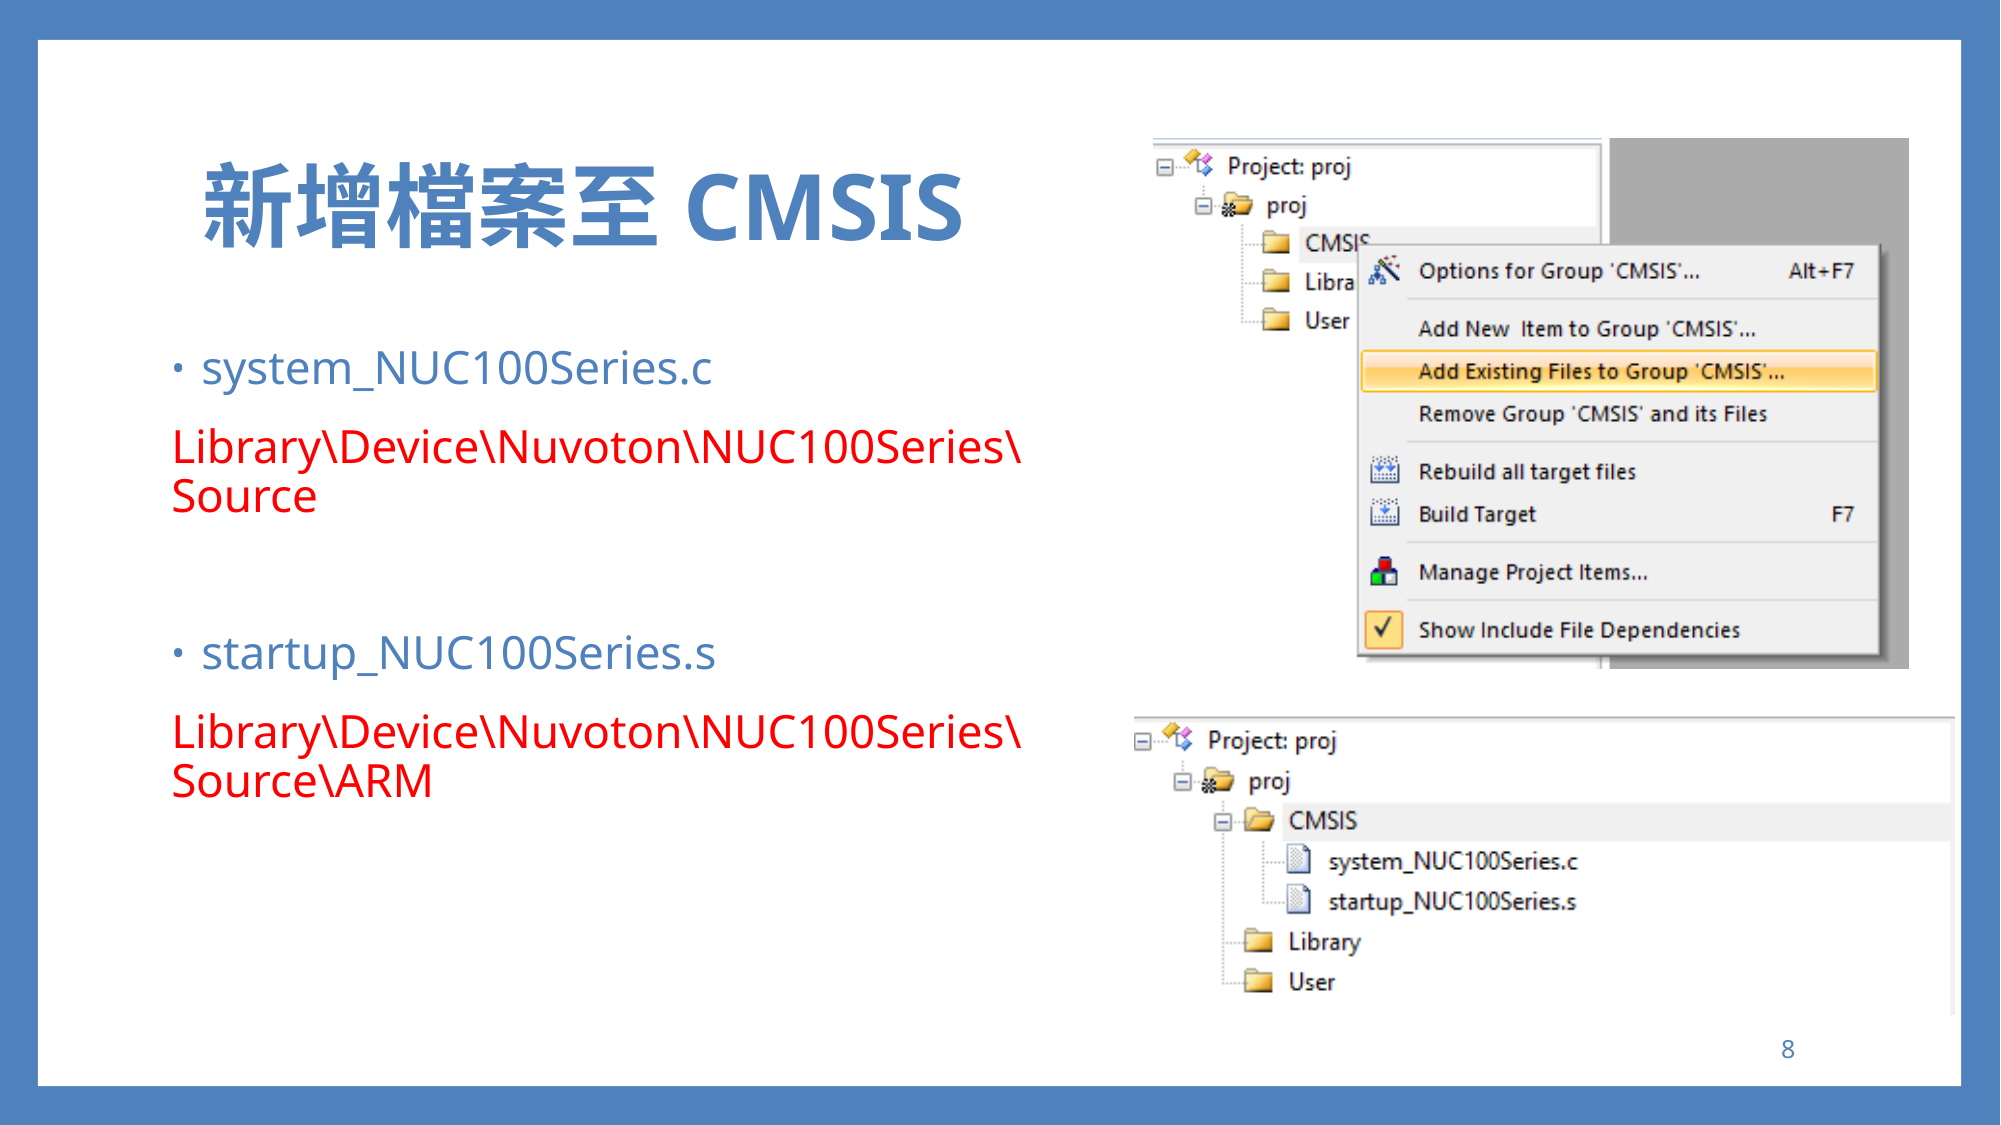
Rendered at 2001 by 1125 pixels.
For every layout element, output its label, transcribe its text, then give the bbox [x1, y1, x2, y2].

slide_number 7 [1530, 1024, 1811, 1081]
picture [1153, 138, 1910, 670]
title 新增檔案至CMSIS [187, 99, 1808, 323]
list system_NUC100Series.c Library\Device\Nuvoton\NUC100Series\Source startup_NUC100Series.s Library\Device\Nuvoton\NUC100Series\Source\ARM [148, 337, 1096, 1000]
picture [1134, 715, 1955, 1016]
